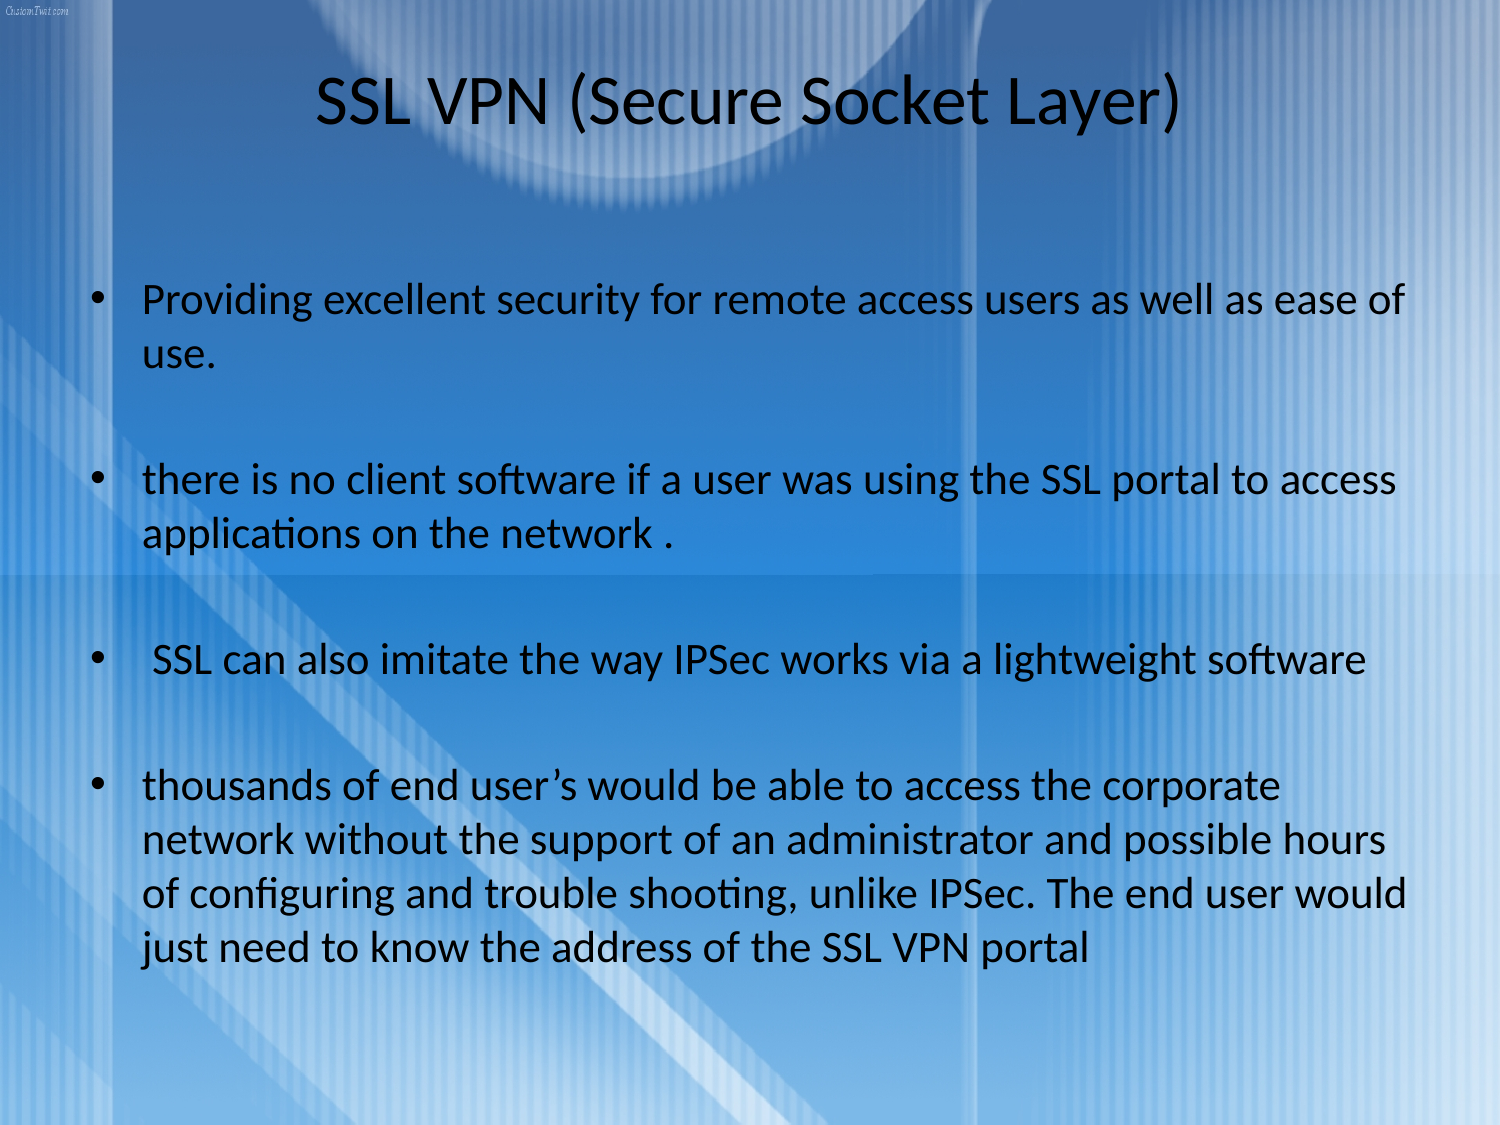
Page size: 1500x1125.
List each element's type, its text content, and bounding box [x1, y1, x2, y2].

title SSL VPN (Secure Socket Layer) [75, 45, 1425, 233]
list Providing excellent security for remote access users as well as ease of use. there is no client software if a user was using the SSL portal to access applications on the network . SSL can also imitate the way IPSec works via a lightweight software thousands of end user’s would be able to access the corporate network without the support of an administrator and possible hours of configuring and trouble shooting, unlike IPSec. The end user would just need to know the address of the SSL VPN portal [75, 262, 1425, 1005]
picture [0, 0, 1500, 1125]
